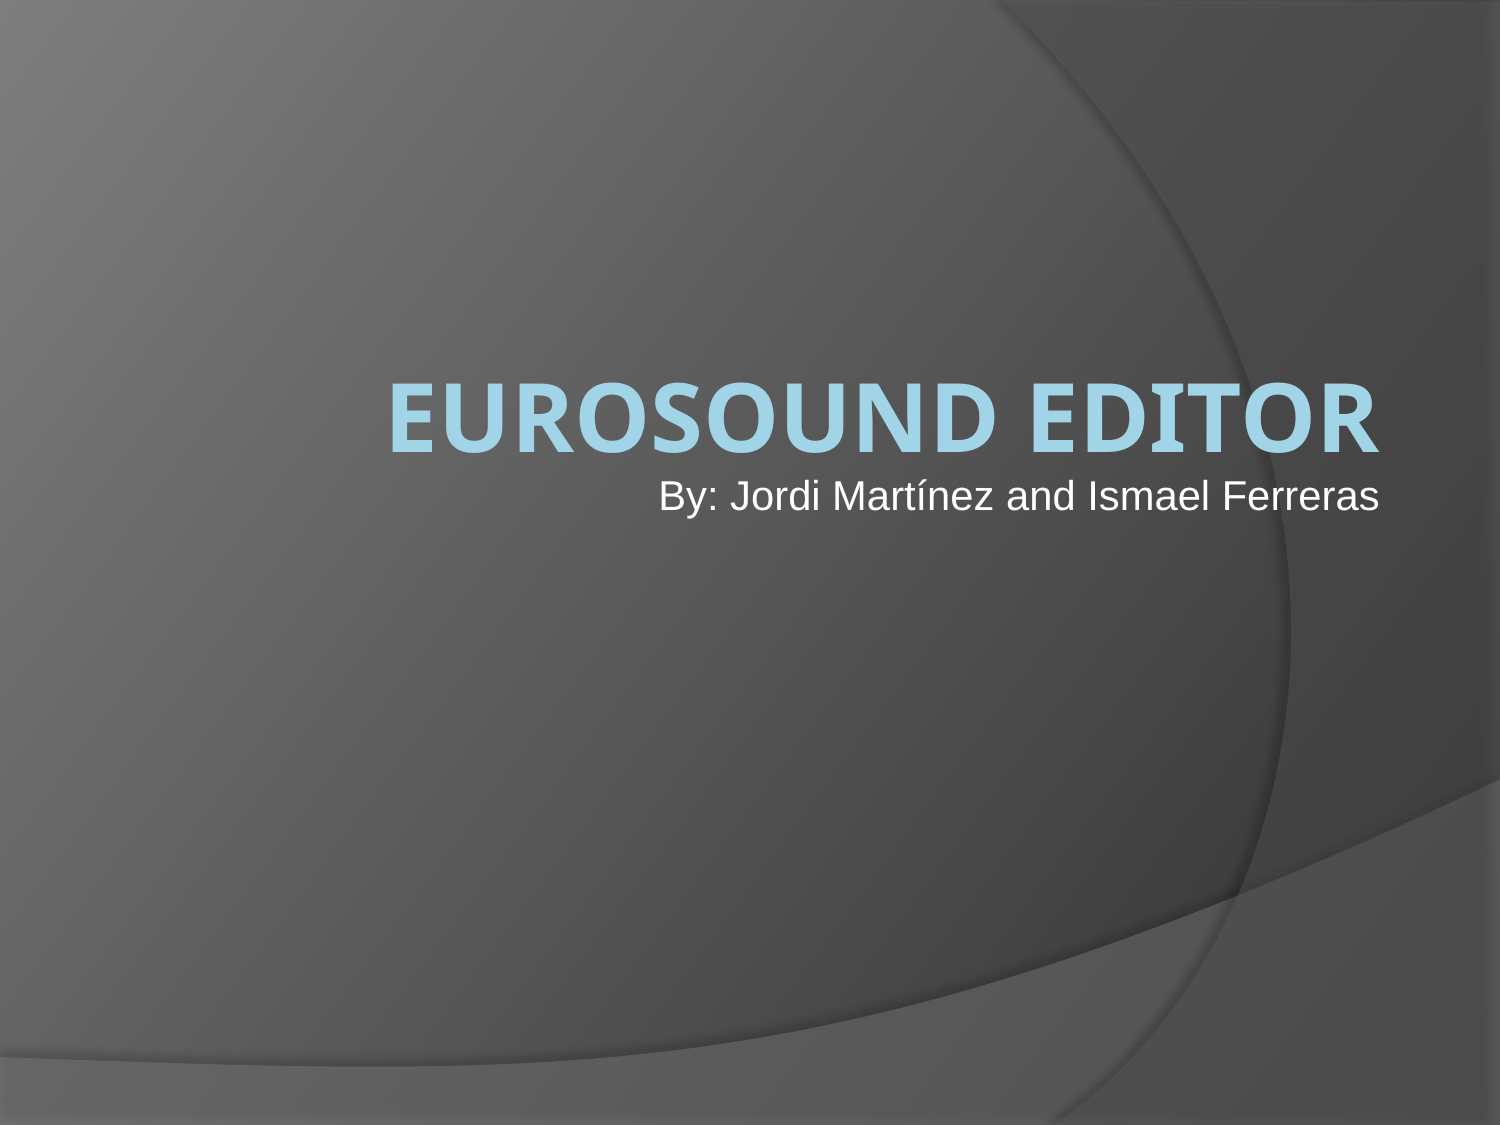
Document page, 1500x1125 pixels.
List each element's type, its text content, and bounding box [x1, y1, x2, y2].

subtitle By: Jordi Martínez and Ismael Ferreras [218, 456, 1388, 520]
title EuroSound Editor [112, 349, 1388, 575]
